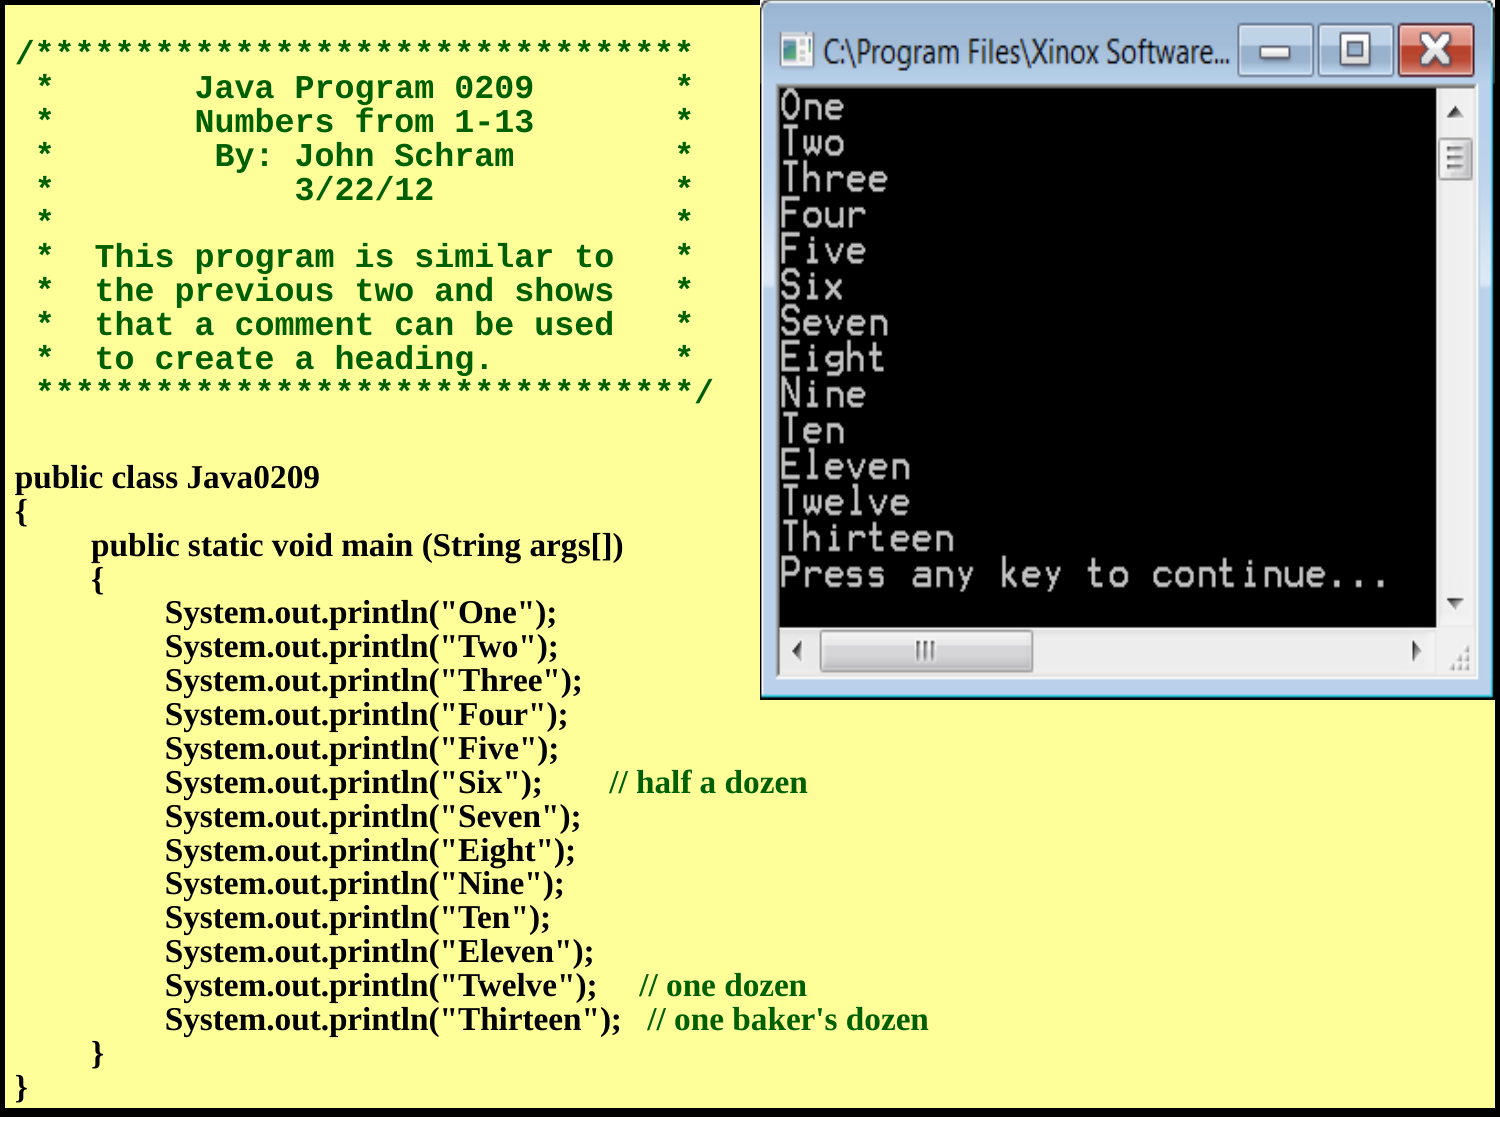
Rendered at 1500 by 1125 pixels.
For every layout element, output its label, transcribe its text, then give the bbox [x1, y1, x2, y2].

text_box /********************************* * Java Program 0209 * * Numbers from 1-13 * * By: John Schram * * 3/22/12 * * * * This program is similar to * * the previous two and shows * * that a comment can be used * * to create a heading. * *********************************/ public class Java0209 { public static void main (String args[]) { System.out.println("One"); System.out.println("Two"); System.out.println("Three"); System.out.println("Four"); System.out.println("Five"); System.out.println("Six"); // half a dozen System.out.println("Seven"); System.out.println("Eight"); System.out.println("Nine"); System.out.println("Ten"); System.out.println("Eleven"); System.out.println("Twelve"); // one dozen System.out.println("Thirteen"); // one baker's dozen } } [0, 0, 1500, 1113]
picture [759, 0, 1495, 701]
